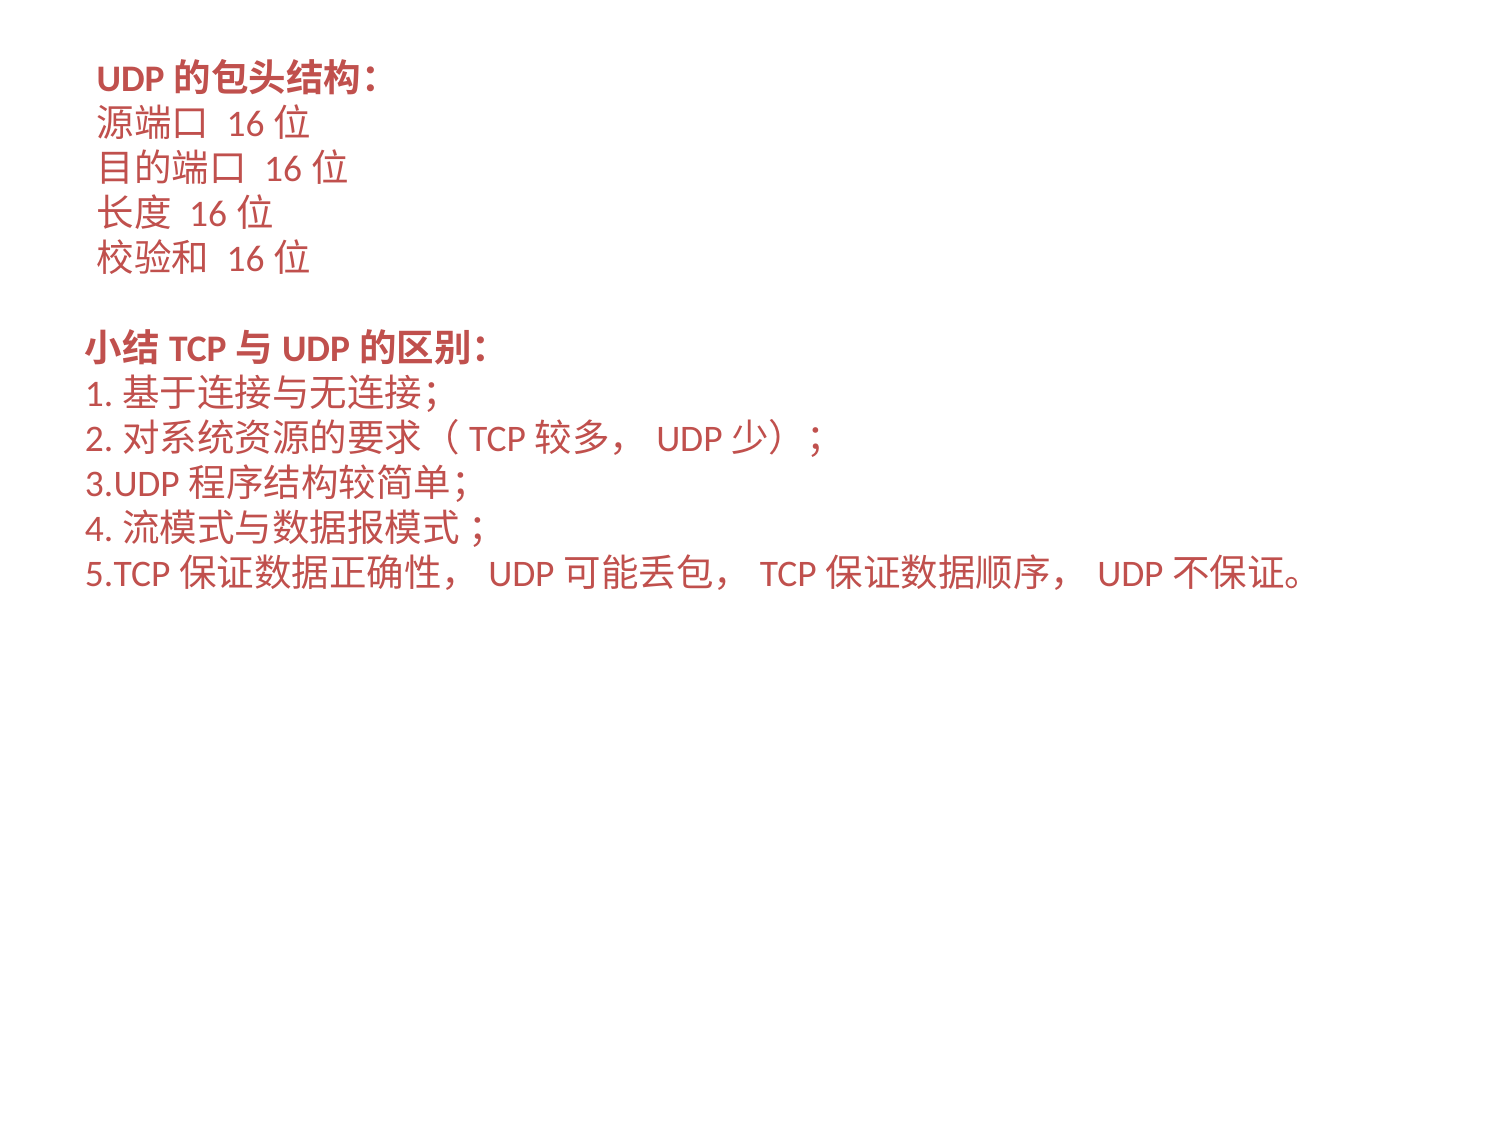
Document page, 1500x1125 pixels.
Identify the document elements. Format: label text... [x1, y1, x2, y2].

text_box UDP的包头结构： 源端口 16位 目的端口 16位 长度 16位 校验和 16位 [81, 46, 1430, 287]
text_box 小结TCP与UDP的区别： 1.基于连接与无连接； 2.对系统资源的要求（TCP较多，UDP少）； 3.UDP程序结构较简单； 4.流模式与数据报模式 ； 5.TCP保证数据正确性，UDP可能丢包，TCP保证数据顺序，UDP不保证。 [70, 316, 1430, 602]
